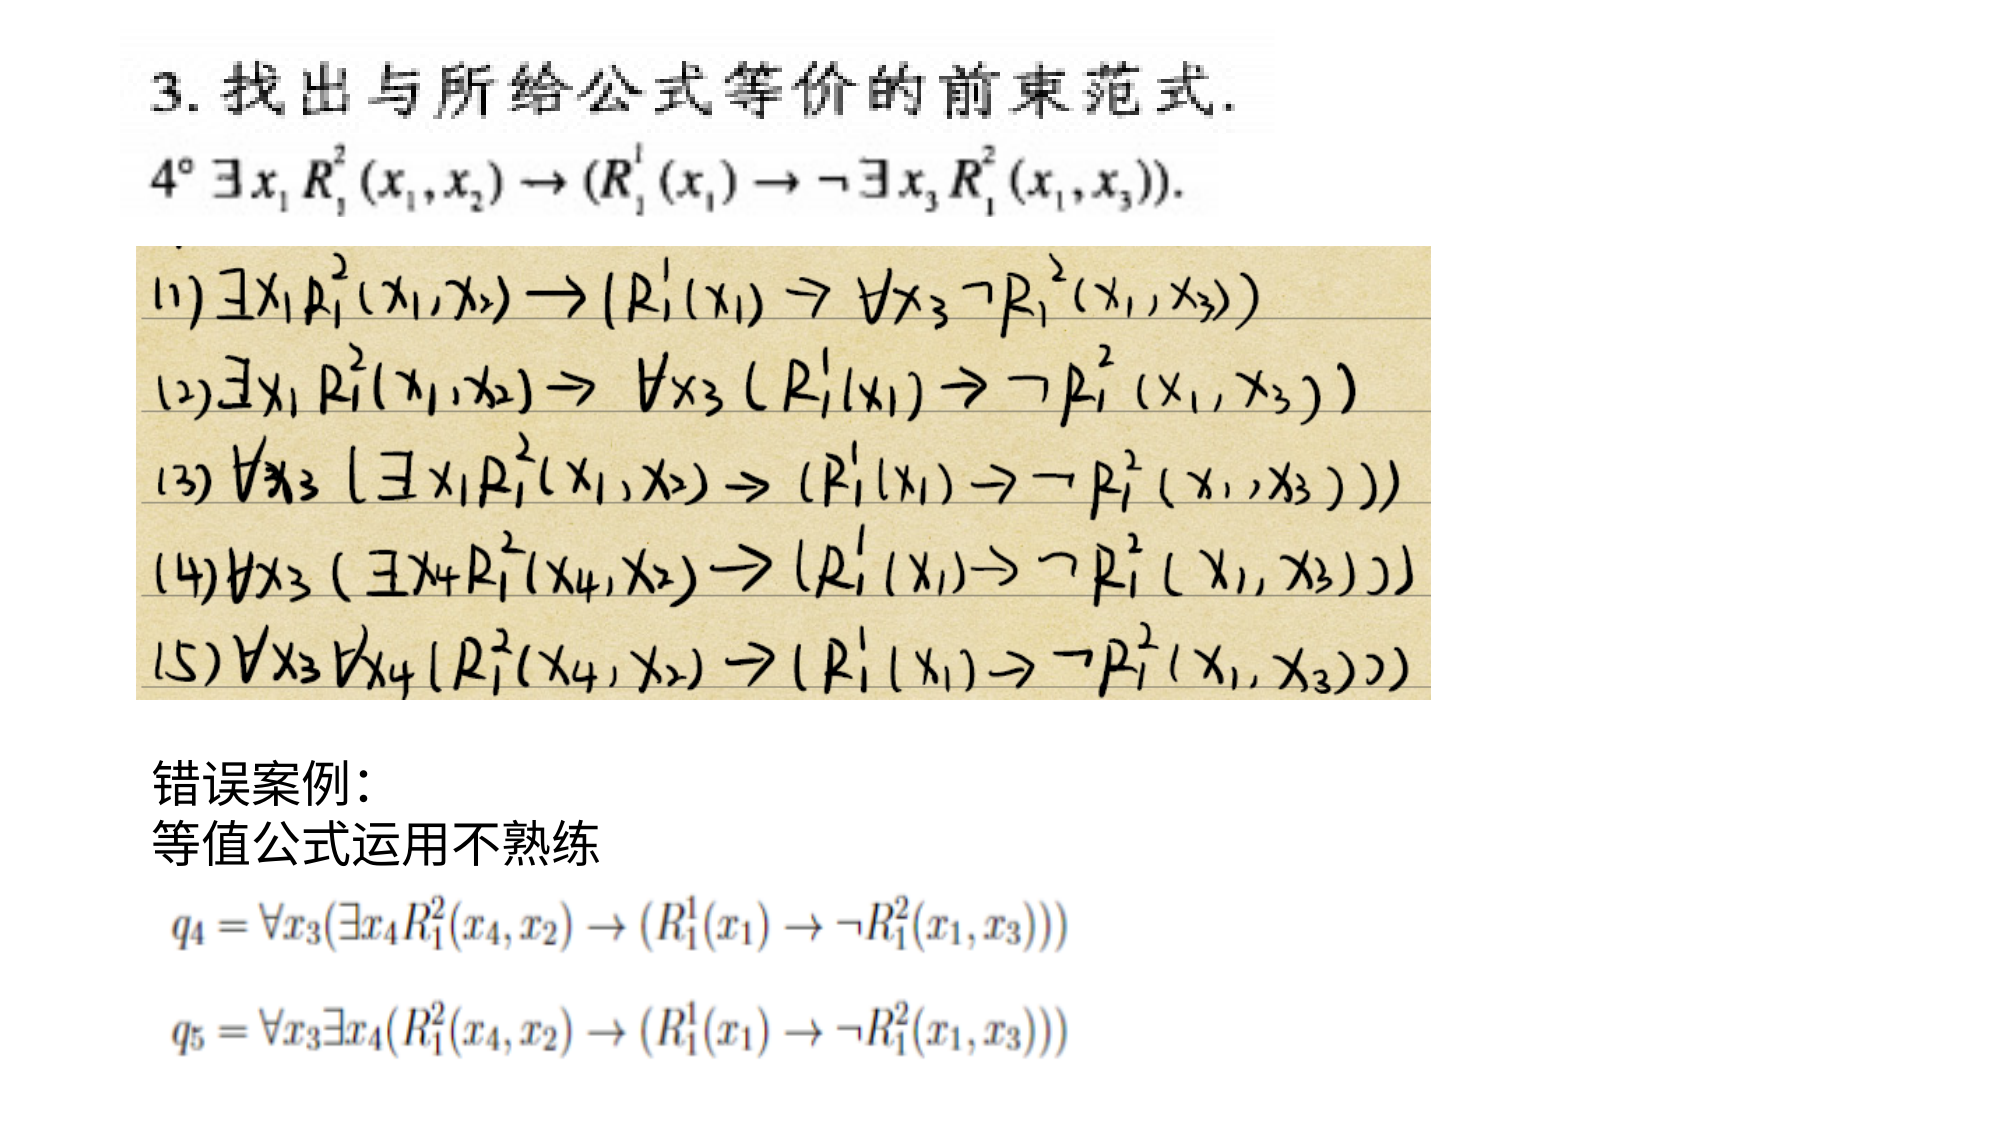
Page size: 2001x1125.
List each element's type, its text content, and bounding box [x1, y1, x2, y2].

text_box 错误案例： 等值公式运用不熟练 [136, 744, 757, 880]
picture [120, 26, 1275, 217]
picture [158, 881, 1104, 1072]
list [136, 246, 1431, 700]
